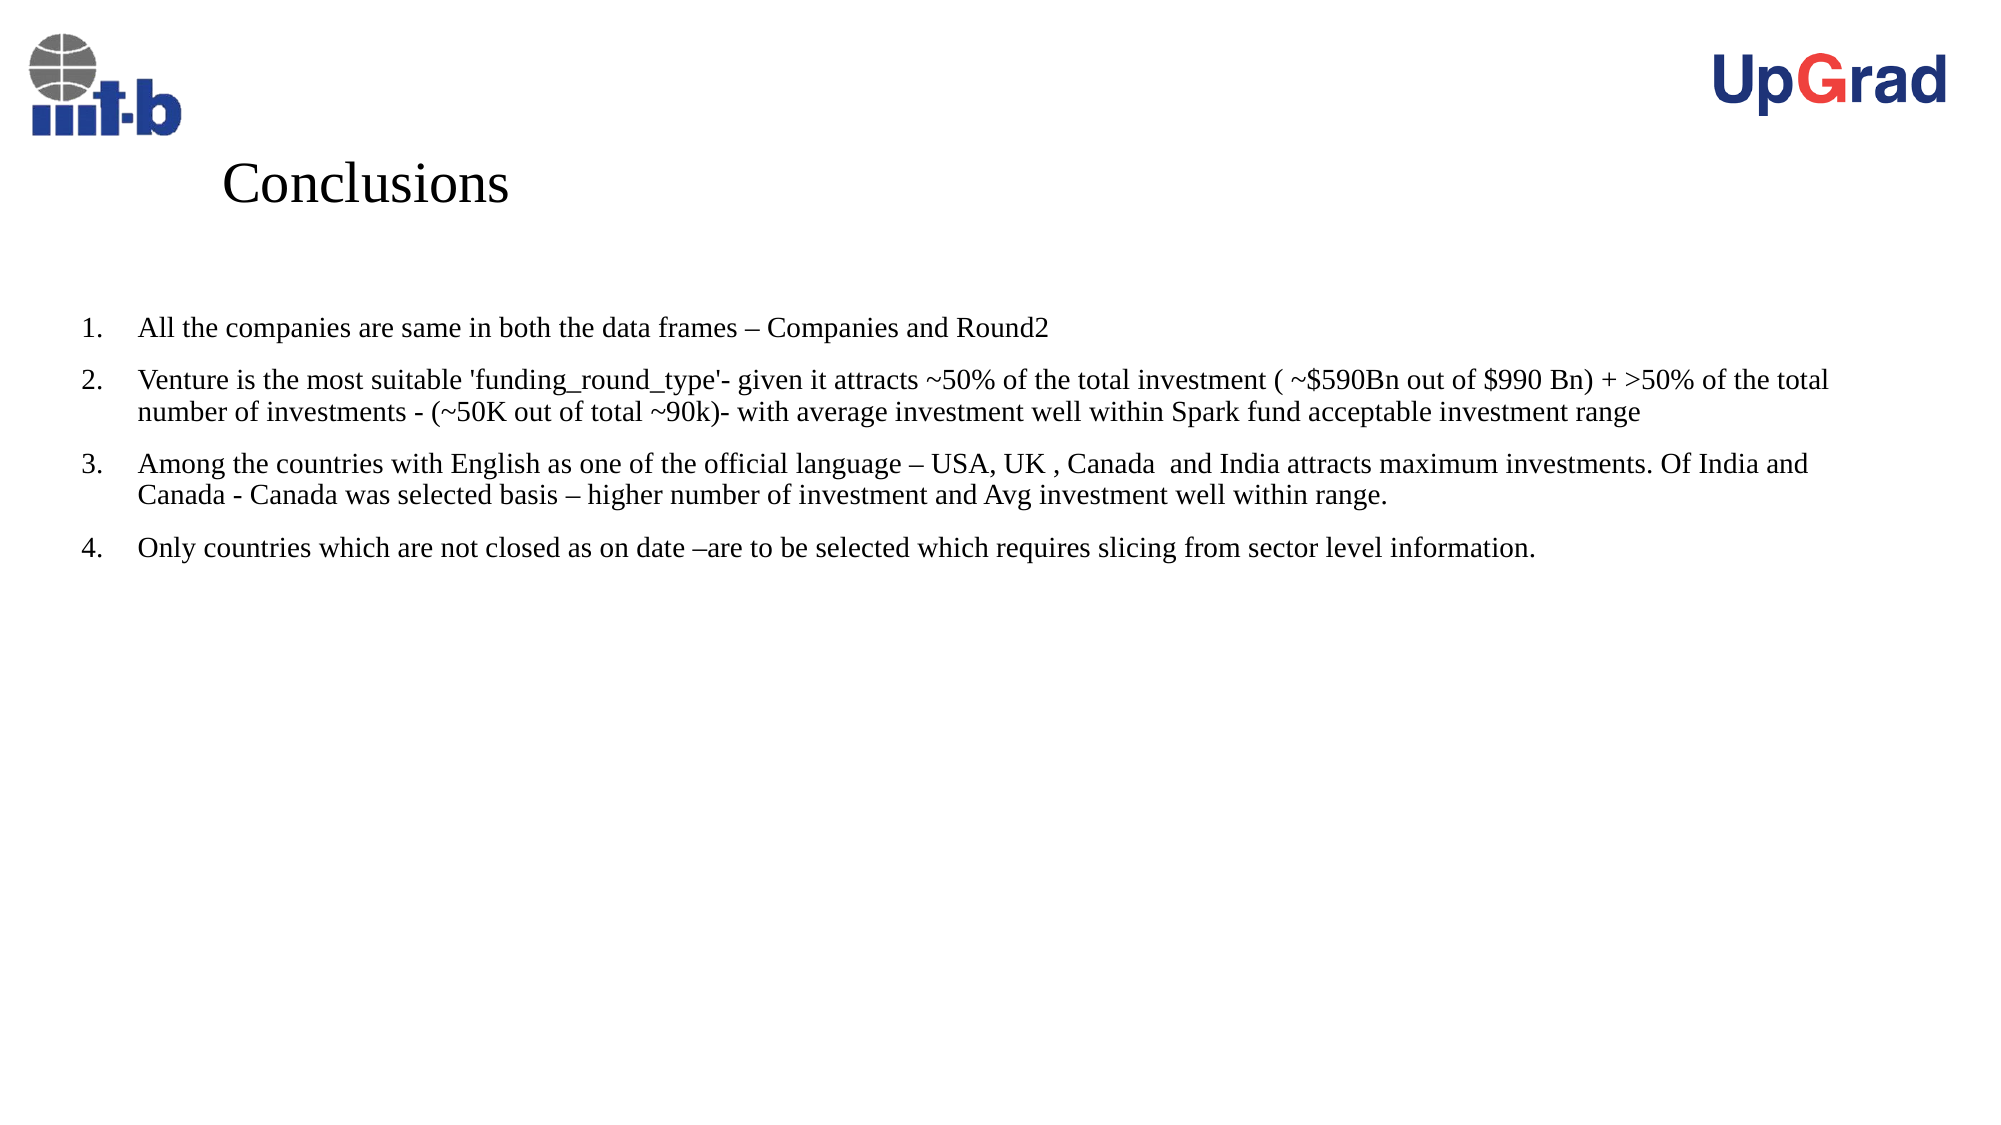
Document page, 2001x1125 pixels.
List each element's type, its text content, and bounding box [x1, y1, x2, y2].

picture [1714, 53, 1952, 116]
title Conclusions [186, 104, 1715, 246]
list All the companies are same in both the data frames – Companies and Round2 Venture is the most suitable 'funding_round_type'- given it attracts ~50% of the total investment ( ~$590Bn out of $990 Bn) + >50% of the total number of investments - (~50K out of total ~90k)- with average investment well within Spark fund acceptable investment range Among the countries with English as one of the official language – USA, UK , Canada and India attracts maximum investments. Of India and Canada - Canada was selected basis – higher number of investment and Avg investment well within range. Only countries which are not closed as on date –are to be selected which requires slicing from sector level information. [66, 304, 1899, 1017]
picture [0, 29, 208, 163]
